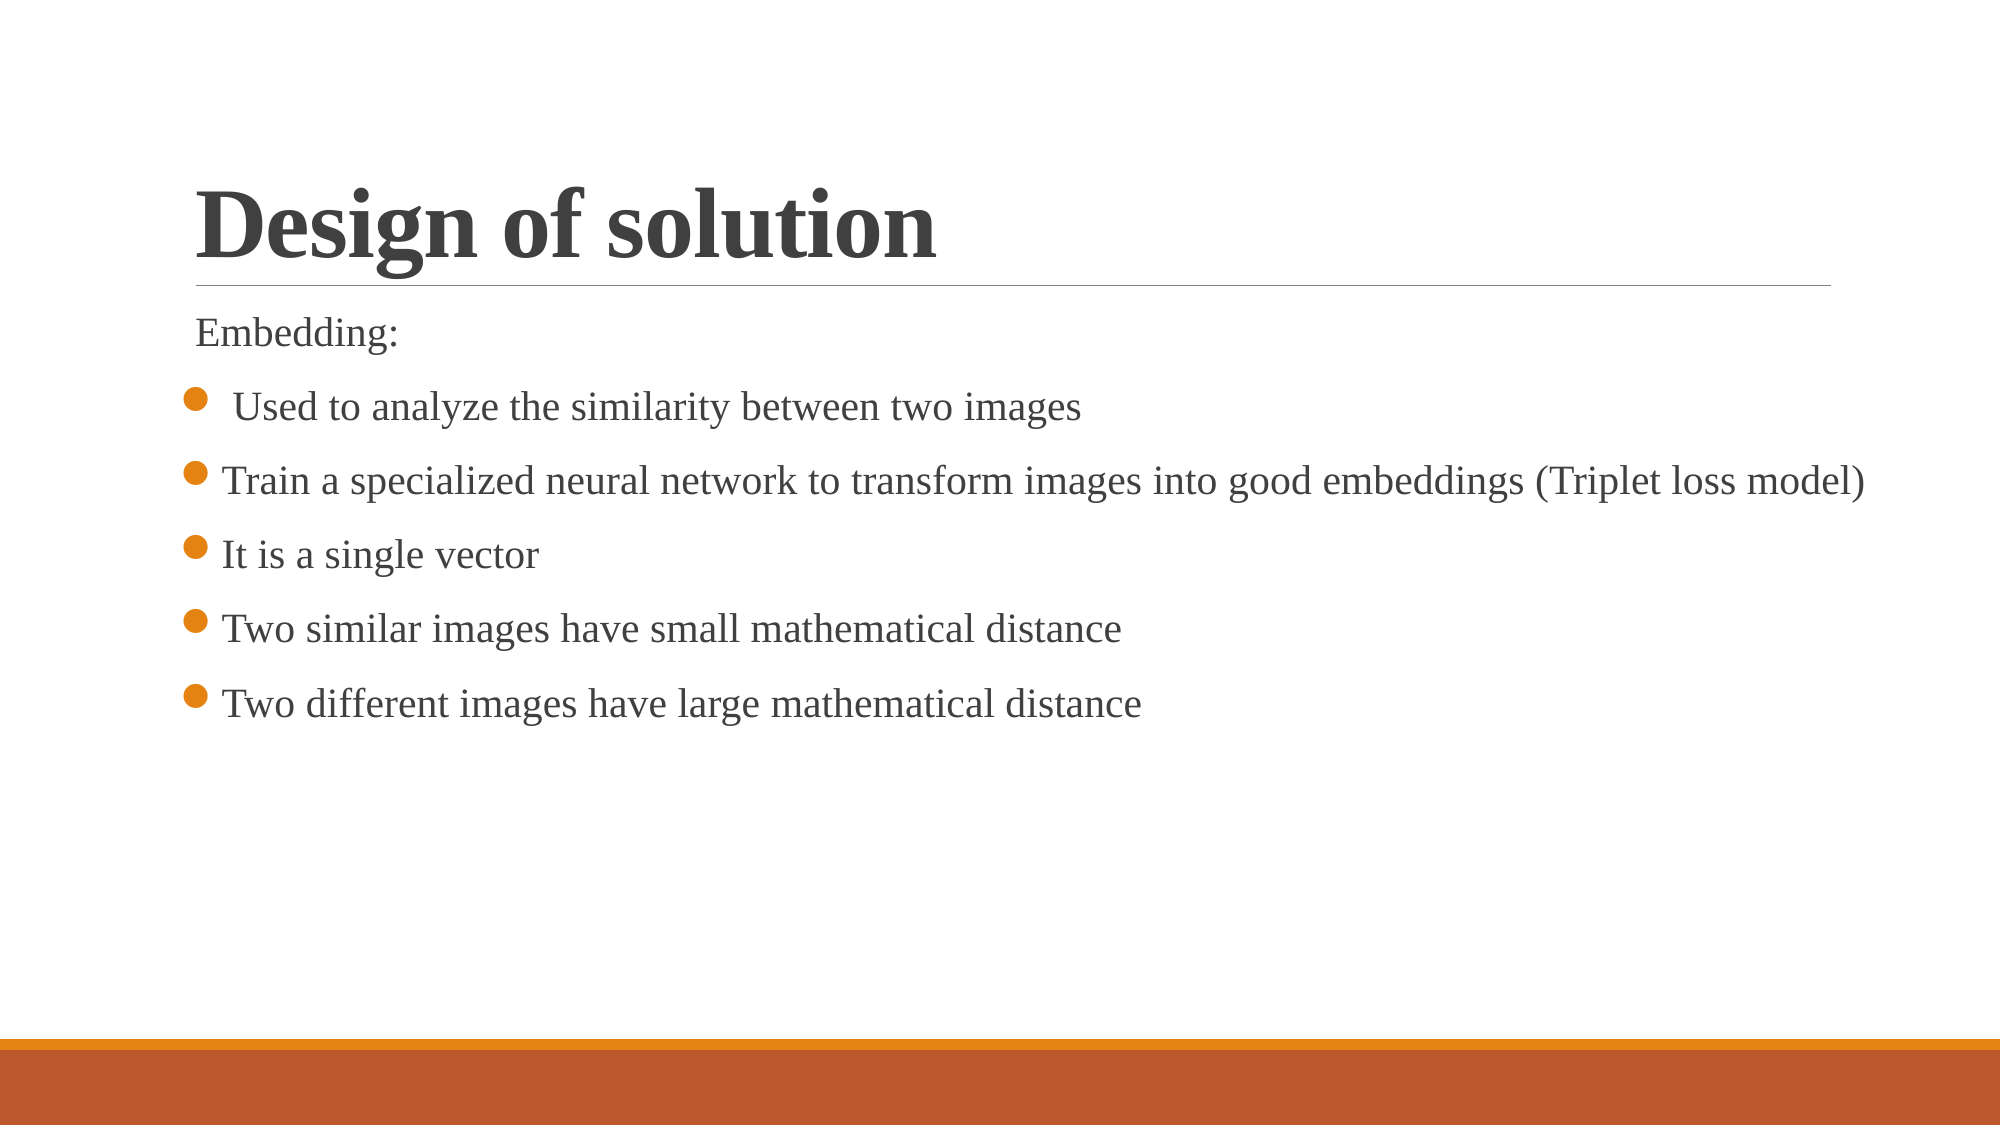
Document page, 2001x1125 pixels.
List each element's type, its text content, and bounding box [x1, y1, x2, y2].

list Embedding: Used to analyze the similarity between two images Train a specialized neural network to transform images into good embeddings (Triplet loss model) It is a single vector Two similar images have small mathematical distance Two different images have large mathematical distance [180, 302, 1896, 963]
title Design of solution [180, 47, 1830, 285]
